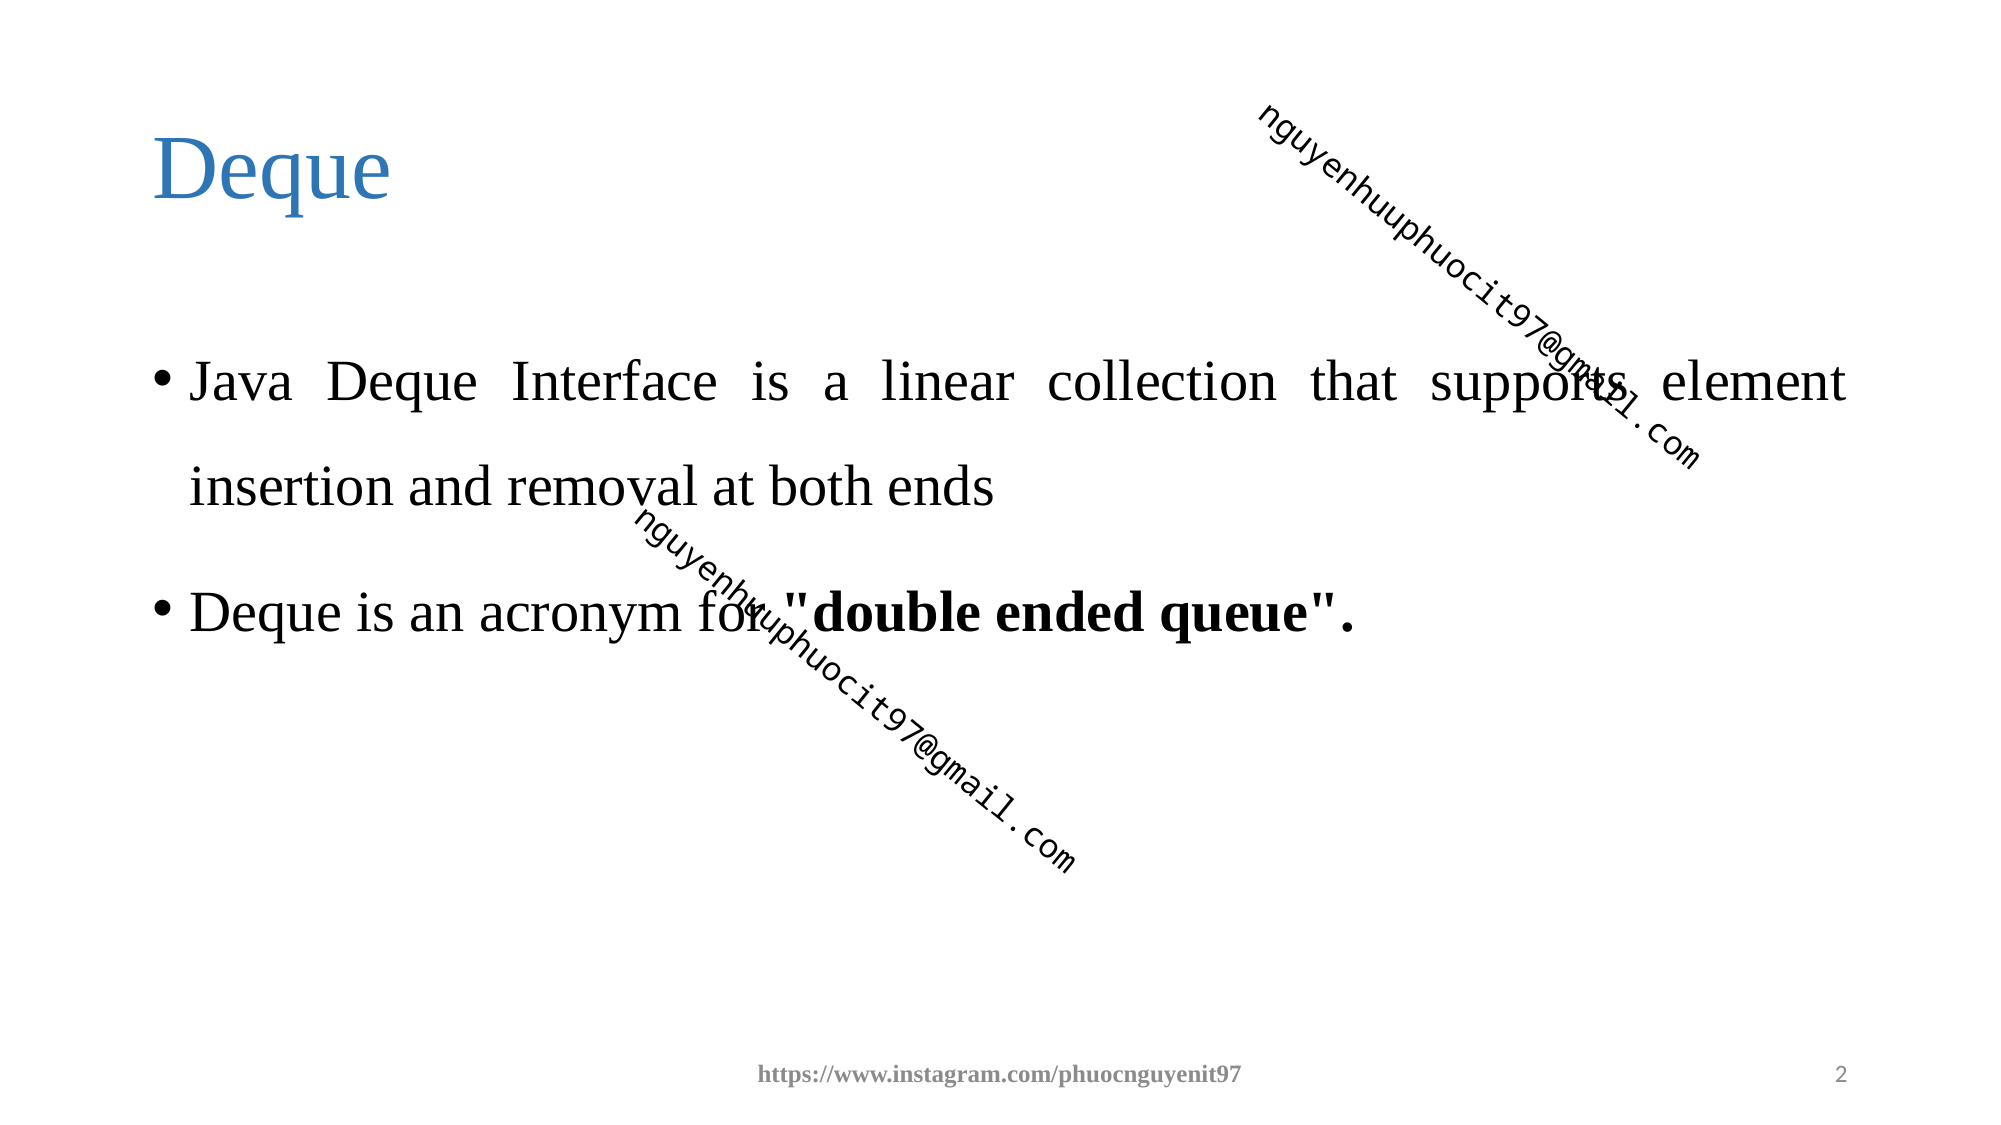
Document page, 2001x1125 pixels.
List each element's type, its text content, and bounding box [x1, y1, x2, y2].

slide_number 2 [1412, 1042, 1863, 1103]
title Deque [137, 59, 1863, 278]
list Java Deque Interface is a linear collection that supports element insertion and removal at both ends Deque is an acronym for "double ended queue". [137, 299, 1863, 1014]
footer https://www.instagram.com/phuocnguyenit97 [662, 1042, 1338, 1103]
